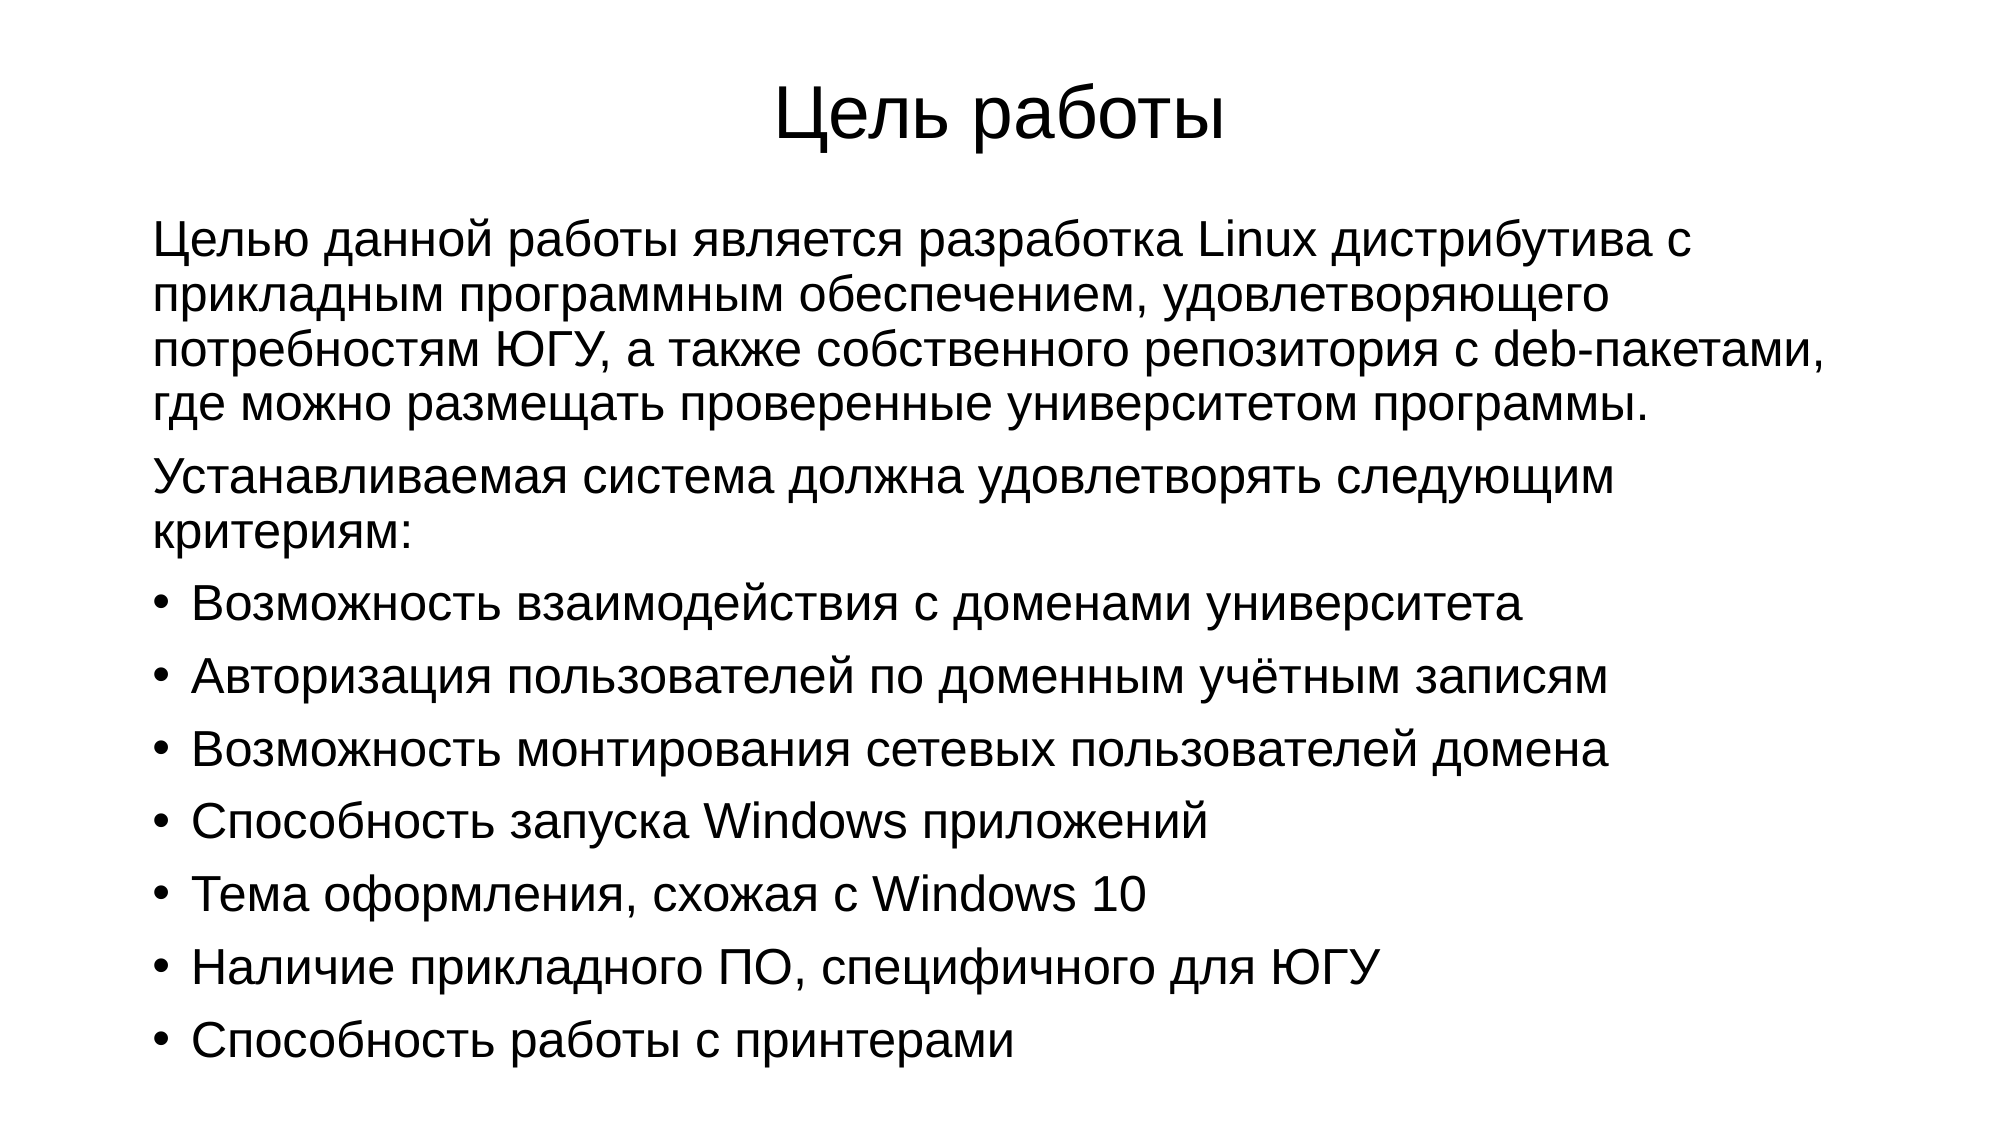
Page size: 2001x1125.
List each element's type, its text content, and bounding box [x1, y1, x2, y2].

list Целью данной работы является разработка Linux дистрибутива с прикладным программным обеспечением, удовлетворяющего потребностям ЮГУ, а также собственного репозитория с deb-пакетами, где можно размещать проверенные университетом программы. Устанавливаемая система должна удовлетворять следующим критериям: Возможность взаимодействия с доменами университета Авторизация пользователей по доменным учётным записям Возможность монтирования сетевых пользователей домена Способность запуска Windows приложений Тема оформления, схожая с Windows 10 Наличие прикладного ПО, специфичного для ЮГУ Способность работы с принтерами [137, 205, 1863, 1099]
title Цель работы [337, 31, 1663, 198]
